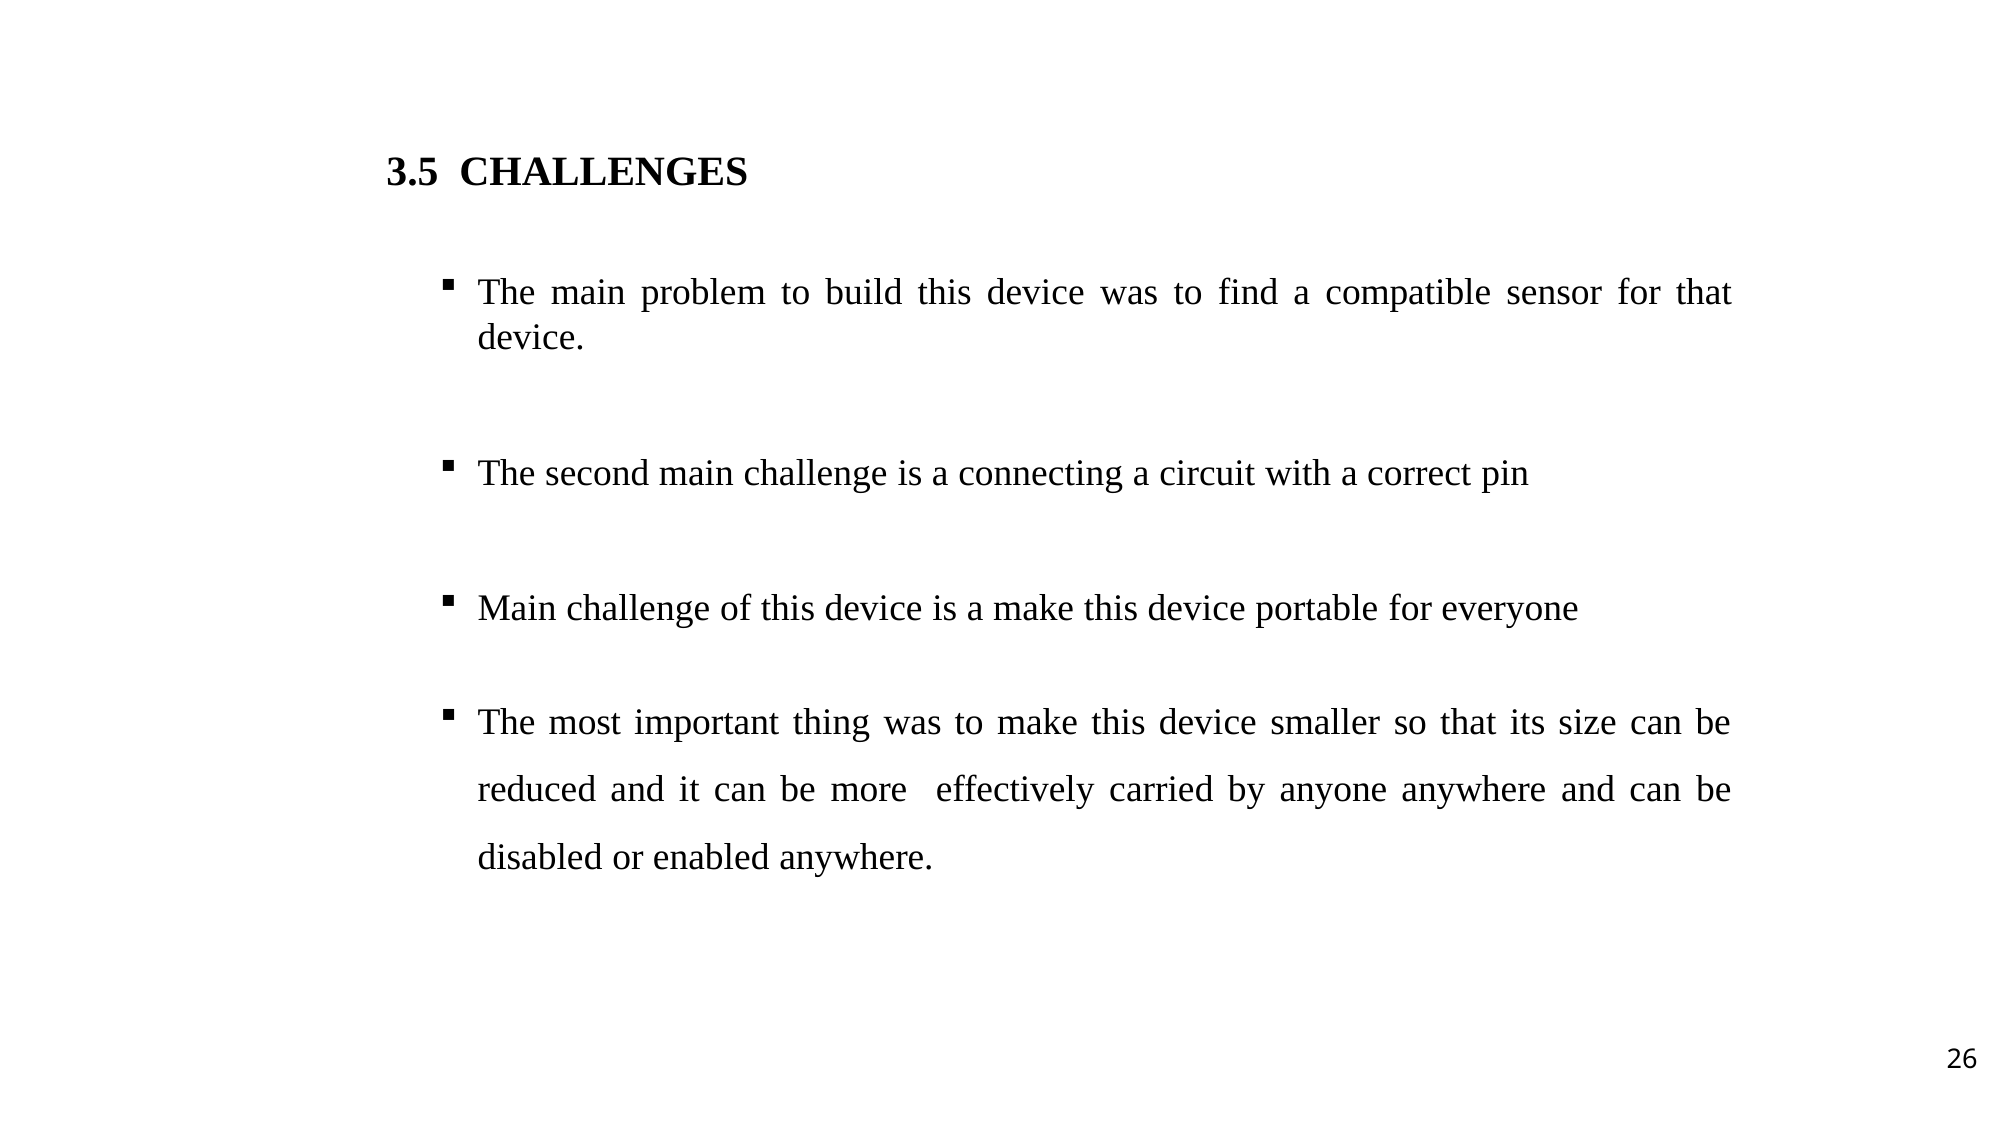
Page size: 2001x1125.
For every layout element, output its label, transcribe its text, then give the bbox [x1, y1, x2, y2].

text_box 26 [1940, 1046, 1983, 1079]
text_box 3.5 CHALLENGES The main problem to build this device was to find a compatible sensor for that device. The second main challenge is a connecting a circuit with a correct pin Main challenge of this device is a make this device portable for everyone The most important thing was to make this device smaller so that its size can be reduced and it can be more effectively carried by anyone anywhere and can be disabled or enabled anywhere. [384, 142, 1733, 877]
